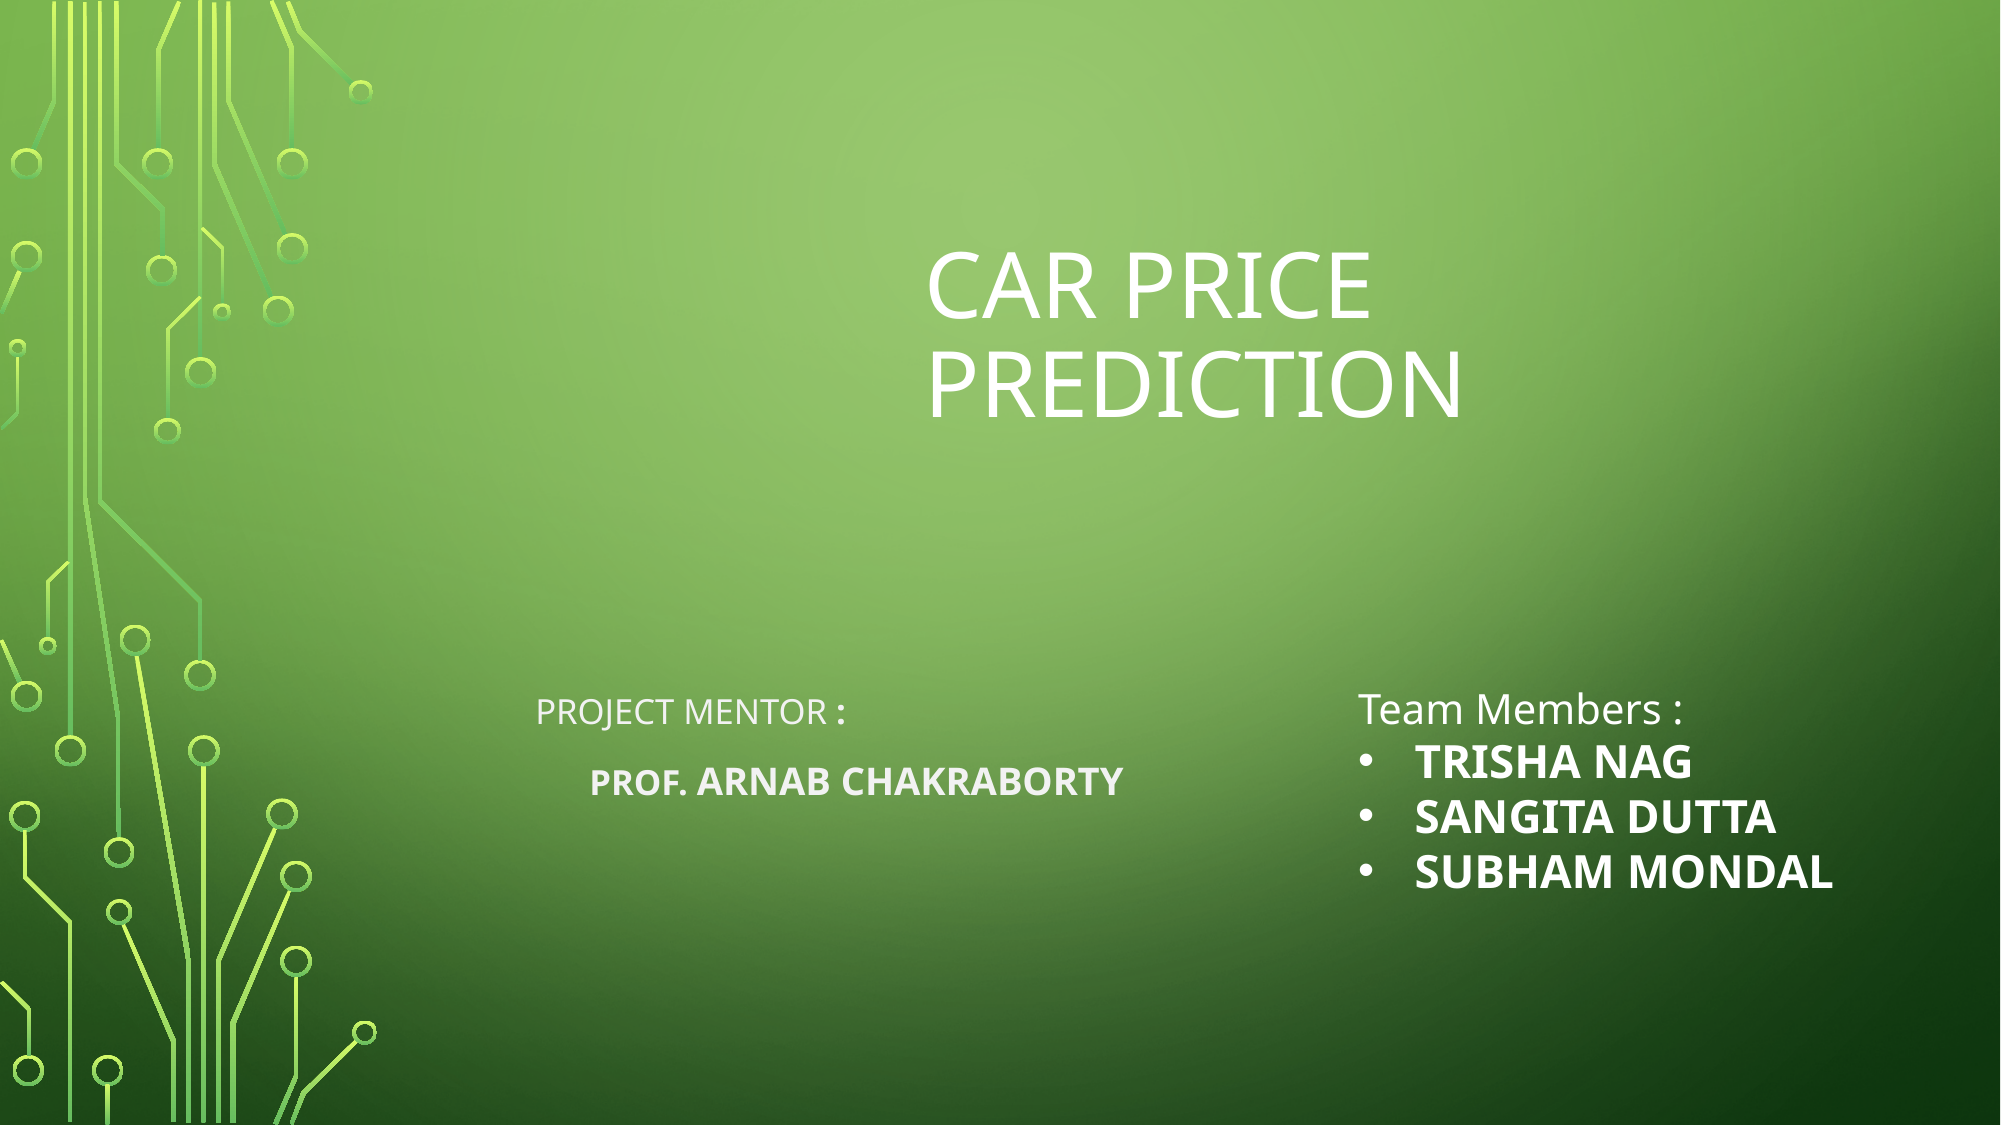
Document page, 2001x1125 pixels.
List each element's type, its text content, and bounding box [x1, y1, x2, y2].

subtitle Project Mentor : Prof. Arnab Chakraborty [520, 673, 1140, 848]
text_box Team Members : TRISHA NAG SANGITA DUTTA SUBHAM MONDAL [1343, 674, 1910, 905]
title CAR PRICE PREDICTION [909, 281, 1908, 445]
